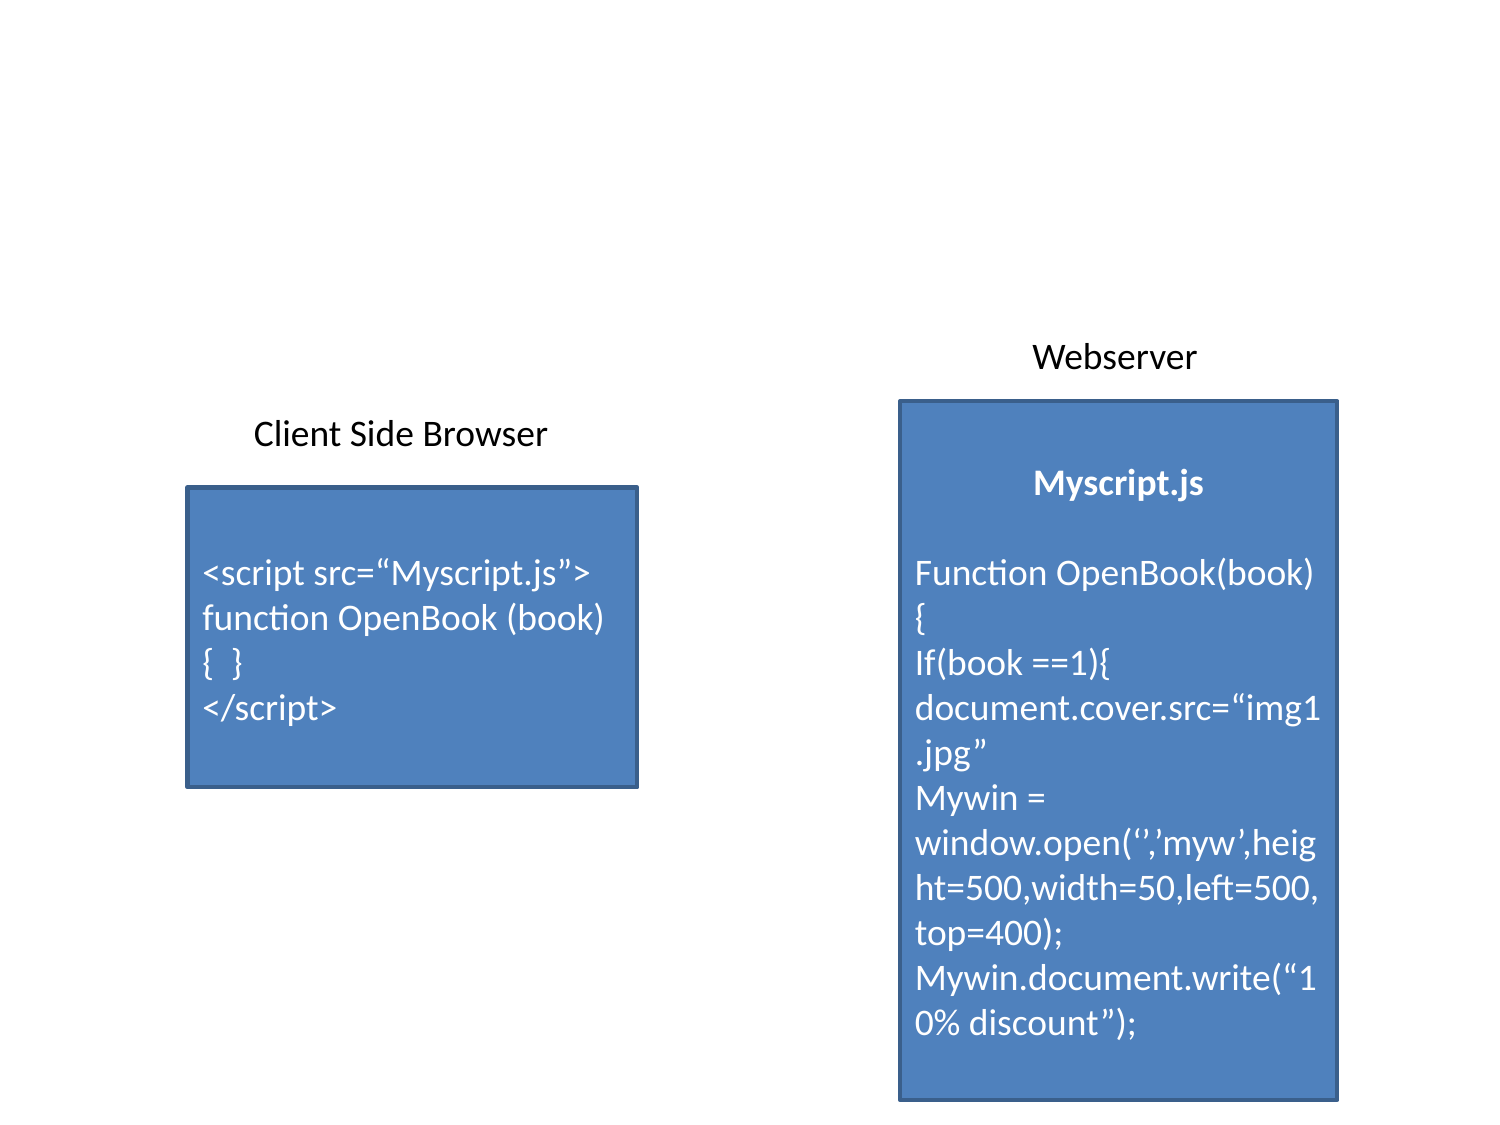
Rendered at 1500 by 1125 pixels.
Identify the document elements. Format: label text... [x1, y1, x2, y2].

text_box Client Side Browser [239, 401, 564, 461]
text_box Webserver [1017, 324, 1213, 385]
text_box Myscript.js Function OpenBook(book) { If(book ==1){ document.cover.src=“img1.jpg” Mywin = window.open(‘’,’myw’,height=500,width=50,left=500,top=400); Mywin.document.write(“10% discount”); [898, 399, 1339, 1102]
text_box <script src=“Myscript.js”> function OpenBook (book) { } </script> [185, 485, 639, 789]
